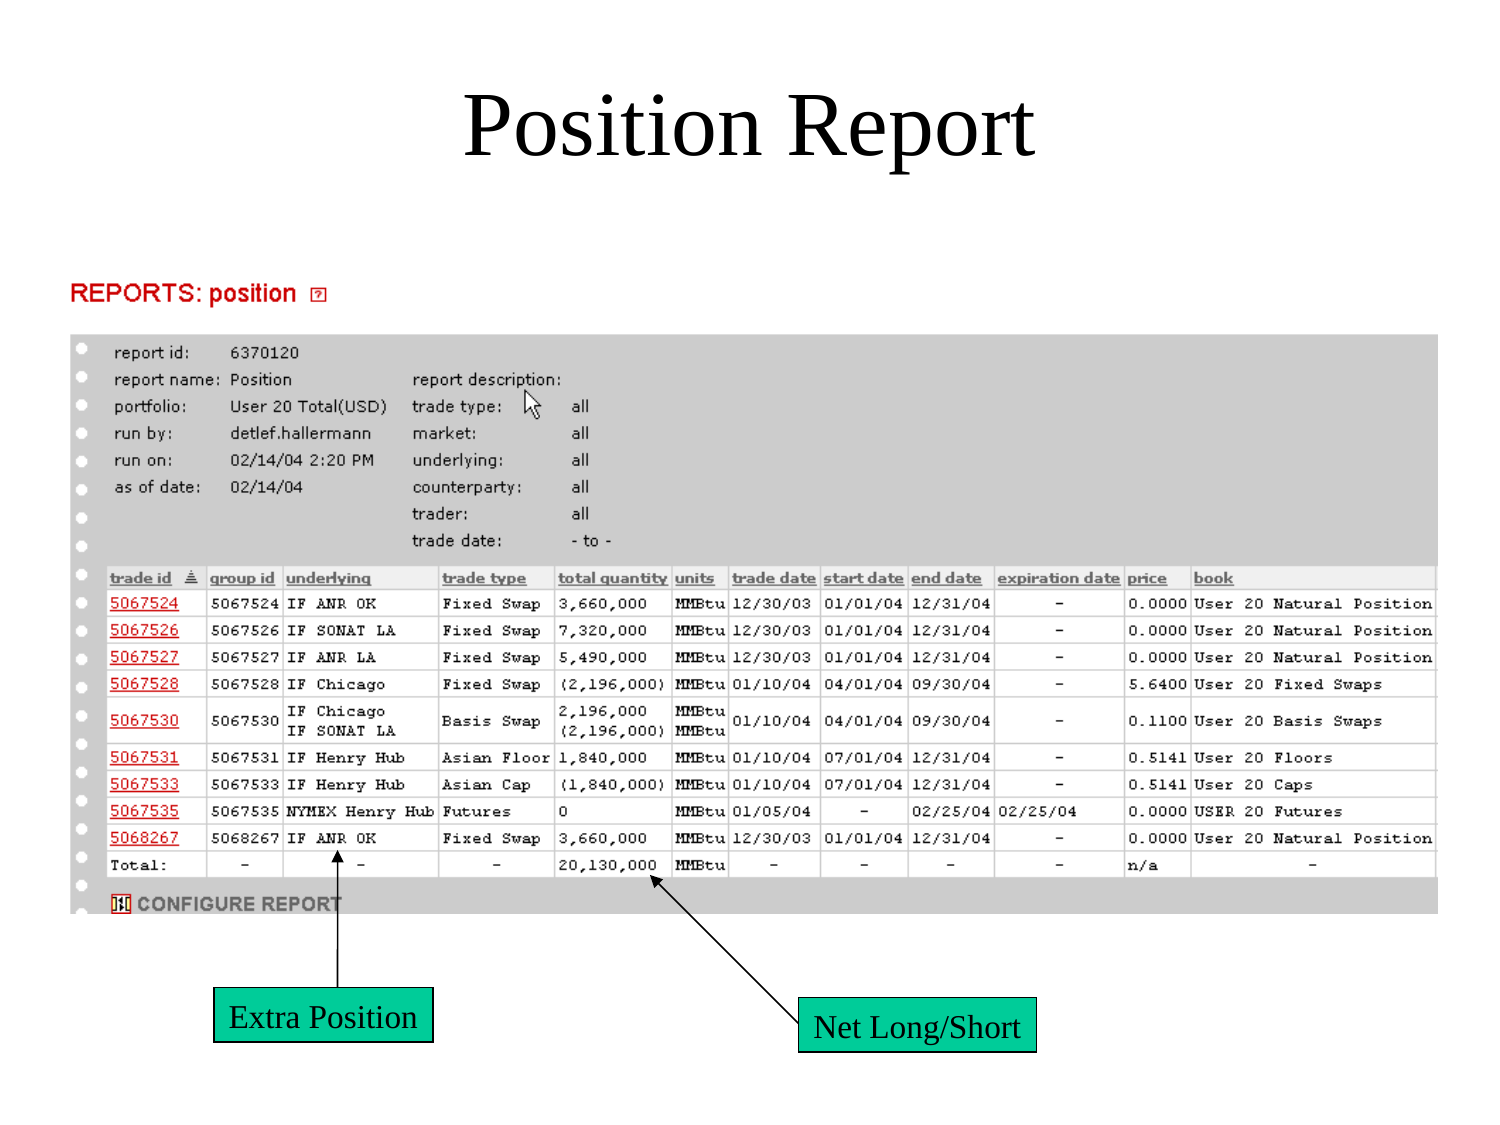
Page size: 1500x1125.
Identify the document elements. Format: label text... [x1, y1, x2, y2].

title Position Report [112, 24, 1388, 213]
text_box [62, 278, 1438, 1055]
